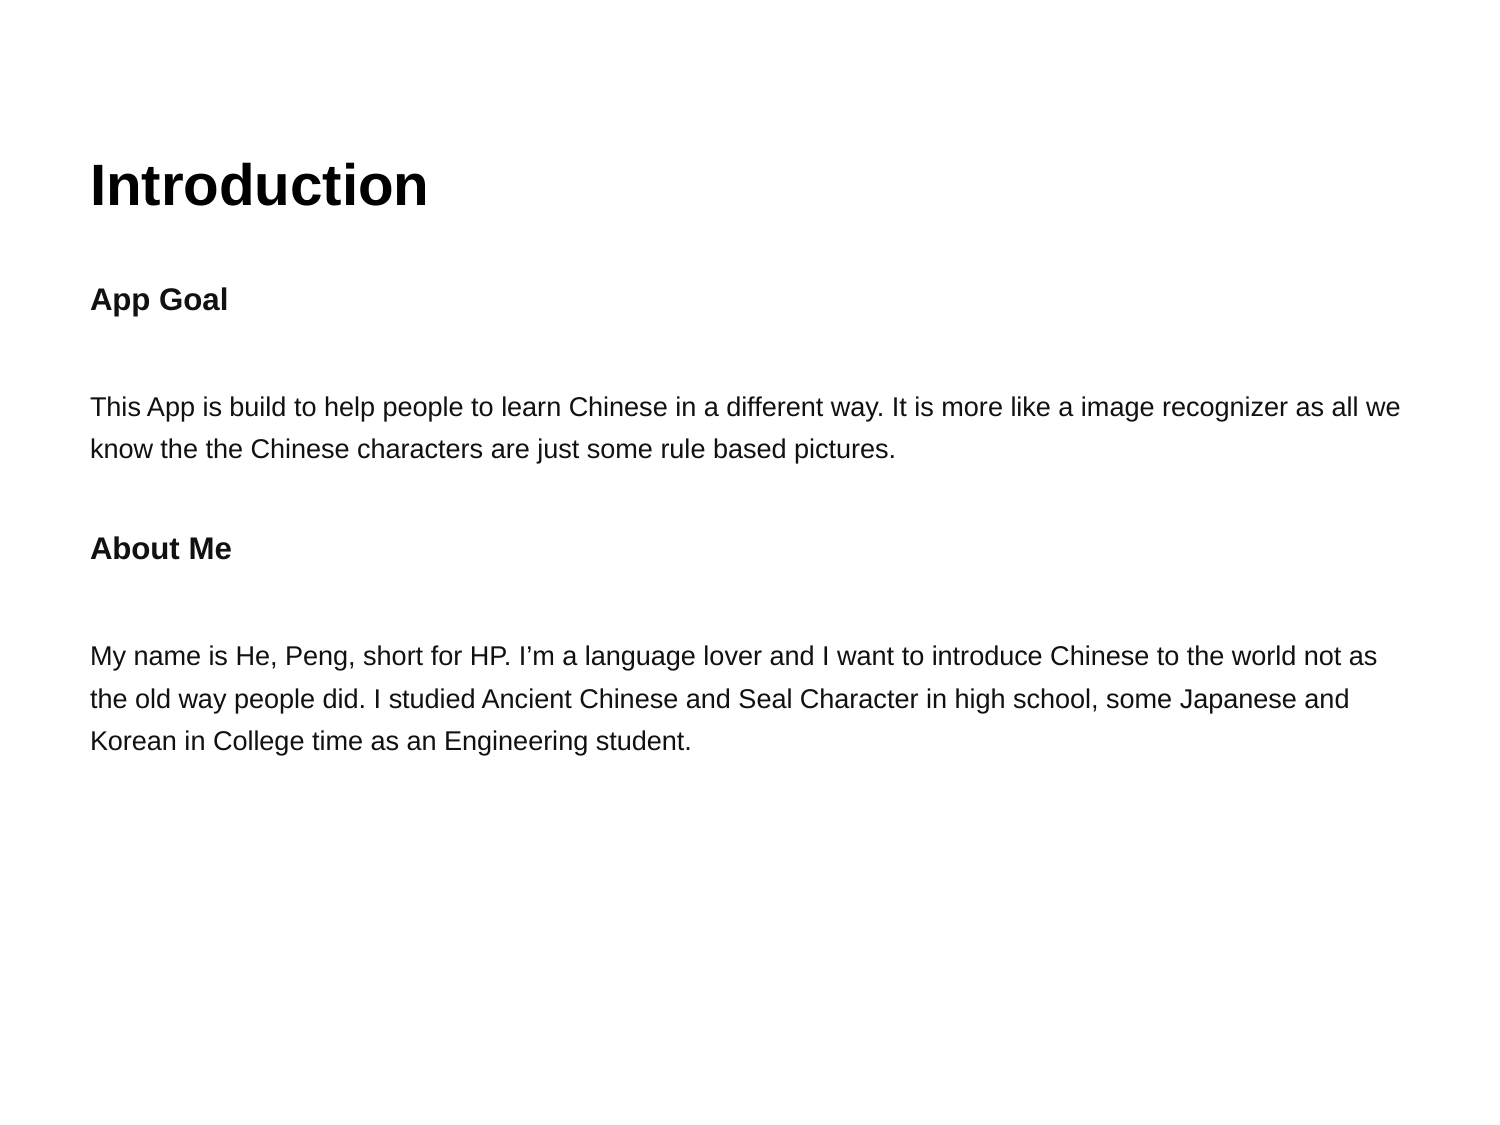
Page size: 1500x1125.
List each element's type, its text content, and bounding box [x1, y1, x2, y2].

title Introduction [75, 45, 1425, 233]
list App Goal This App is build to help people to learn Chinese in a different way. It is more like a image recognizer as all we know the the Chinese characters are just some rule based pictures. About Me My name is He, Peng, short for HP. I’m a language lover and I want to introduce Chinese to the world not as the old way people did. I studied Ancient Chinese and Seal Character in high school, some Japanese and Korean in College time as an Engineering student. [75, 262, 1425, 1078]
